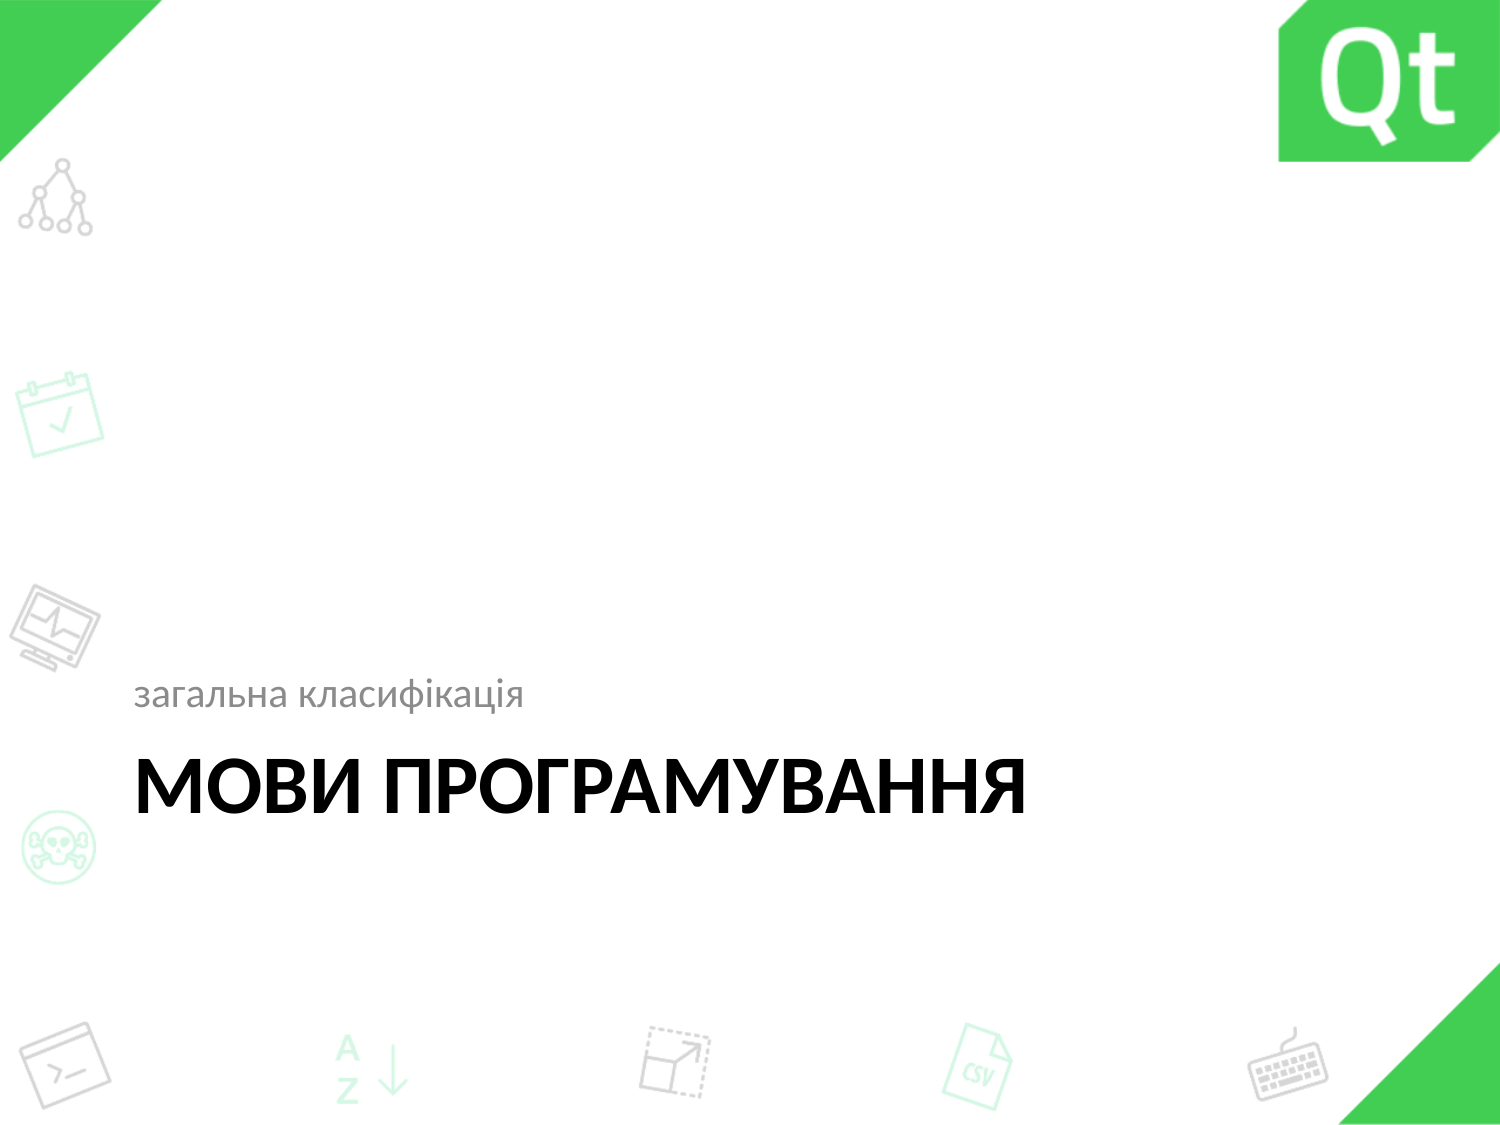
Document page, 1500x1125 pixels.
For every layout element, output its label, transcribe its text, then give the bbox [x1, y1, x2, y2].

title Мови програмування [118, 723, 1394, 947]
list загальна класифікація [118, 476, 1394, 723]
picture [0, 0, 1500, 1125]
